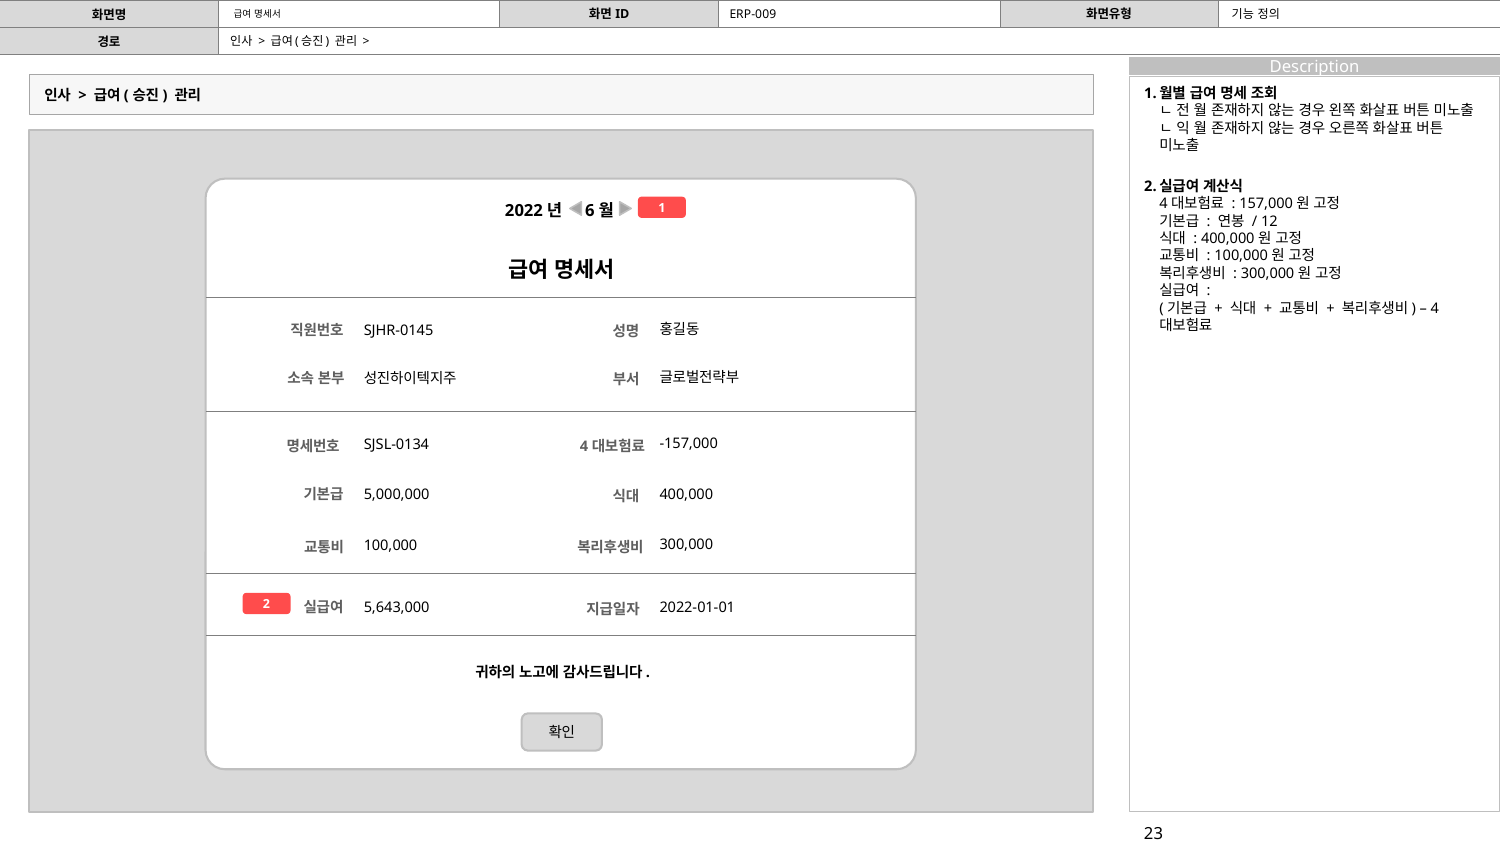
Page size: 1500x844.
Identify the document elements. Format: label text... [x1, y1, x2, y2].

text_box 300,000 [644, 524, 851, 564]
text_box 월별 급여 명세 조회 ㄴ 전 월 존재하지 않는 경우 왼쪽 화살표 버튼 미노출 ㄴ 익 월 존재하지 않는 경우 오른쪽 화살표 버튼 미노출 실급여 계산식 4대보험료 : 157,000원 고정 기본급 : 연봉 / 12 식대 : 400,000원 고정 교통비 : 100,000원 고정 복리후생비 : 300,000원 고정 실급여 : (기본급 + 식대 + 교통비 + 복리후생비) – 4대보험료 [1129, 76, 1500, 812]
text_box 글로벌전략부 [644, 356, 851, 397]
list 인사 > 급여(승진) 관리 > [218, 27, 1500, 55]
text_box 인사 > 급여(승진) 관리 [27, 72, 1096, 117]
text_box 5,000,000 [348, 473, 555, 514]
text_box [490, 192, 632, 228]
text_box [203, 176, 918, 772]
text_box 귀하의 노고에 감사드립니다. [460, 655, 665, 688]
text_box 기본급 [303, 480, 344, 503]
text_box 교통비 [304, 533, 344, 556]
text_box [27, 128, 1095, 814]
text_box 100,000 [348, 525, 555, 565]
text_box -157,000 [644, 422, 851, 463]
text_box 식대 [612, 482, 640, 504]
text_box 실급여 [303, 593, 344, 616]
text_box 지급일자 [586, 595, 640, 618]
title 급여 명세서 [218, 0, 502, 27]
text_box SJHR-0145 [348, 309, 555, 350]
text_box 직원번호 [290, 316, 344, 339]
text_box 소속 본부 [287, 364, 345, 387]
text_box 성진하이텍지주 [348, 357, 555, 397]
list 기능 정의 [1219, 0, 1498, 27]
text_box 부서 [612, 365, 640, 388]
list ERP-009 [717, 0, 999, 27]
text_box 2 [240, 590, 293, 617]
text_box 1 [636, 194, 688, 220]
text_box 확인 [519, 711, 605, 753]
text_box 홍길동 [644, 308, 851, 349]
text_box 명세번호 [286, 432, 344, 455]
text_box 복리후생비 [577, 533, 644, 556]
text_box 4대보험료 [579, 432, 644, 455]
text_box 성명 [612, 317, 640, 340]
text_box 2022-01-01 [644, 586, 851, 627]
text_box 400,000 [644, 473, 851, 514]
text_box SJSL-0134 [348, 423, 555, 464]
text_box 급여 명세서 [454, 247, 670, 289]
text_box 5,643,000 [348, 586, 555, 627]
